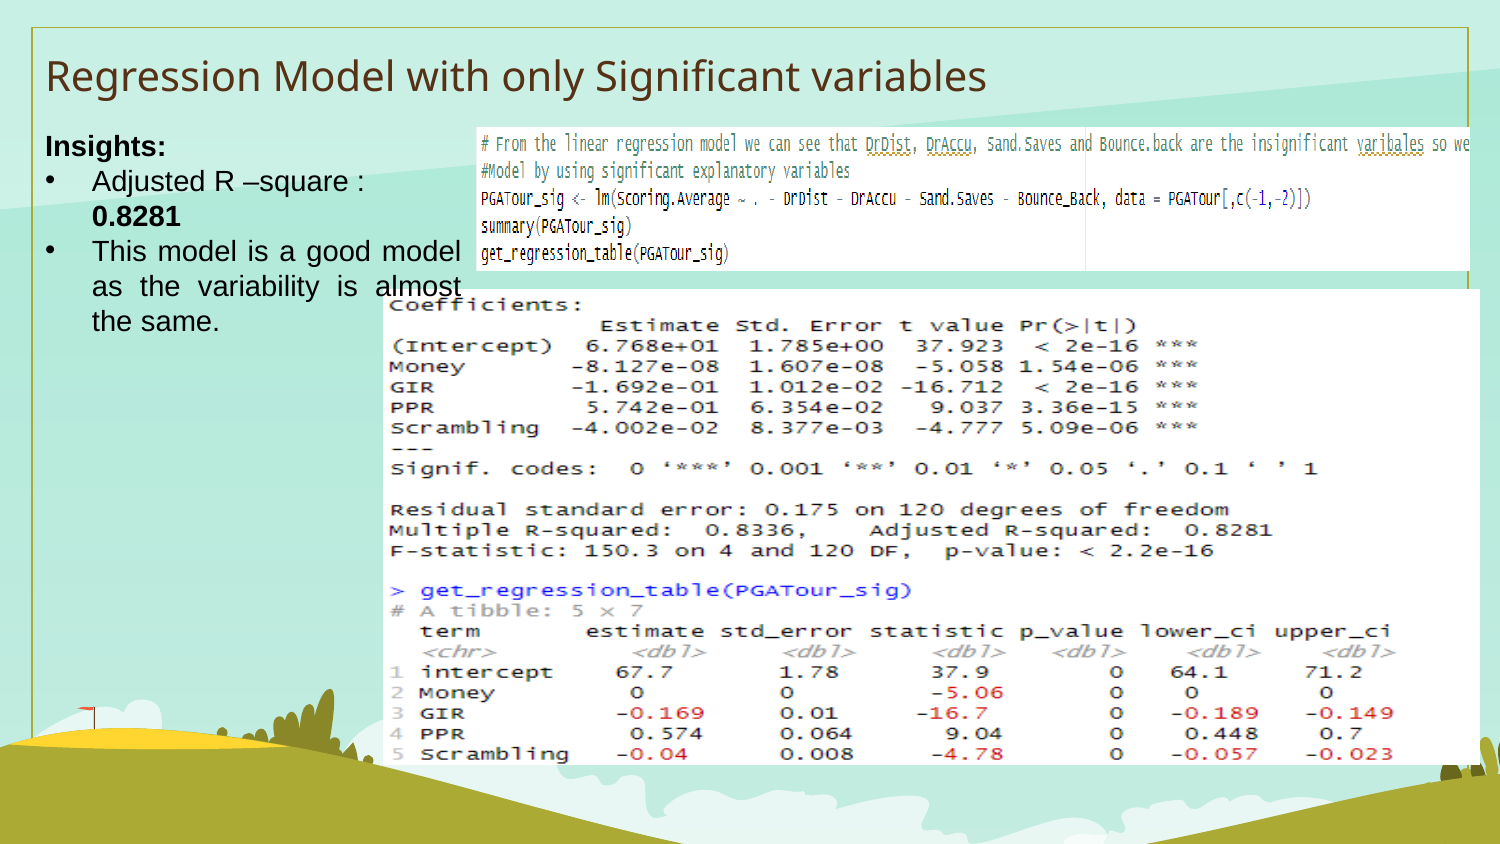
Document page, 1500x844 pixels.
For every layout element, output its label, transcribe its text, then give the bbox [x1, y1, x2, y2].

picture [476, 127, 1470, 271]
text_box Regression Model with only Significant variables [30, 42, 1436, 108]
text_box Insights: Adjusted R –square : 0.8281 This model is a good model as the variability is almost the same. [30, 119, 477, 345]
picture [383, 289, 1480, 766]
